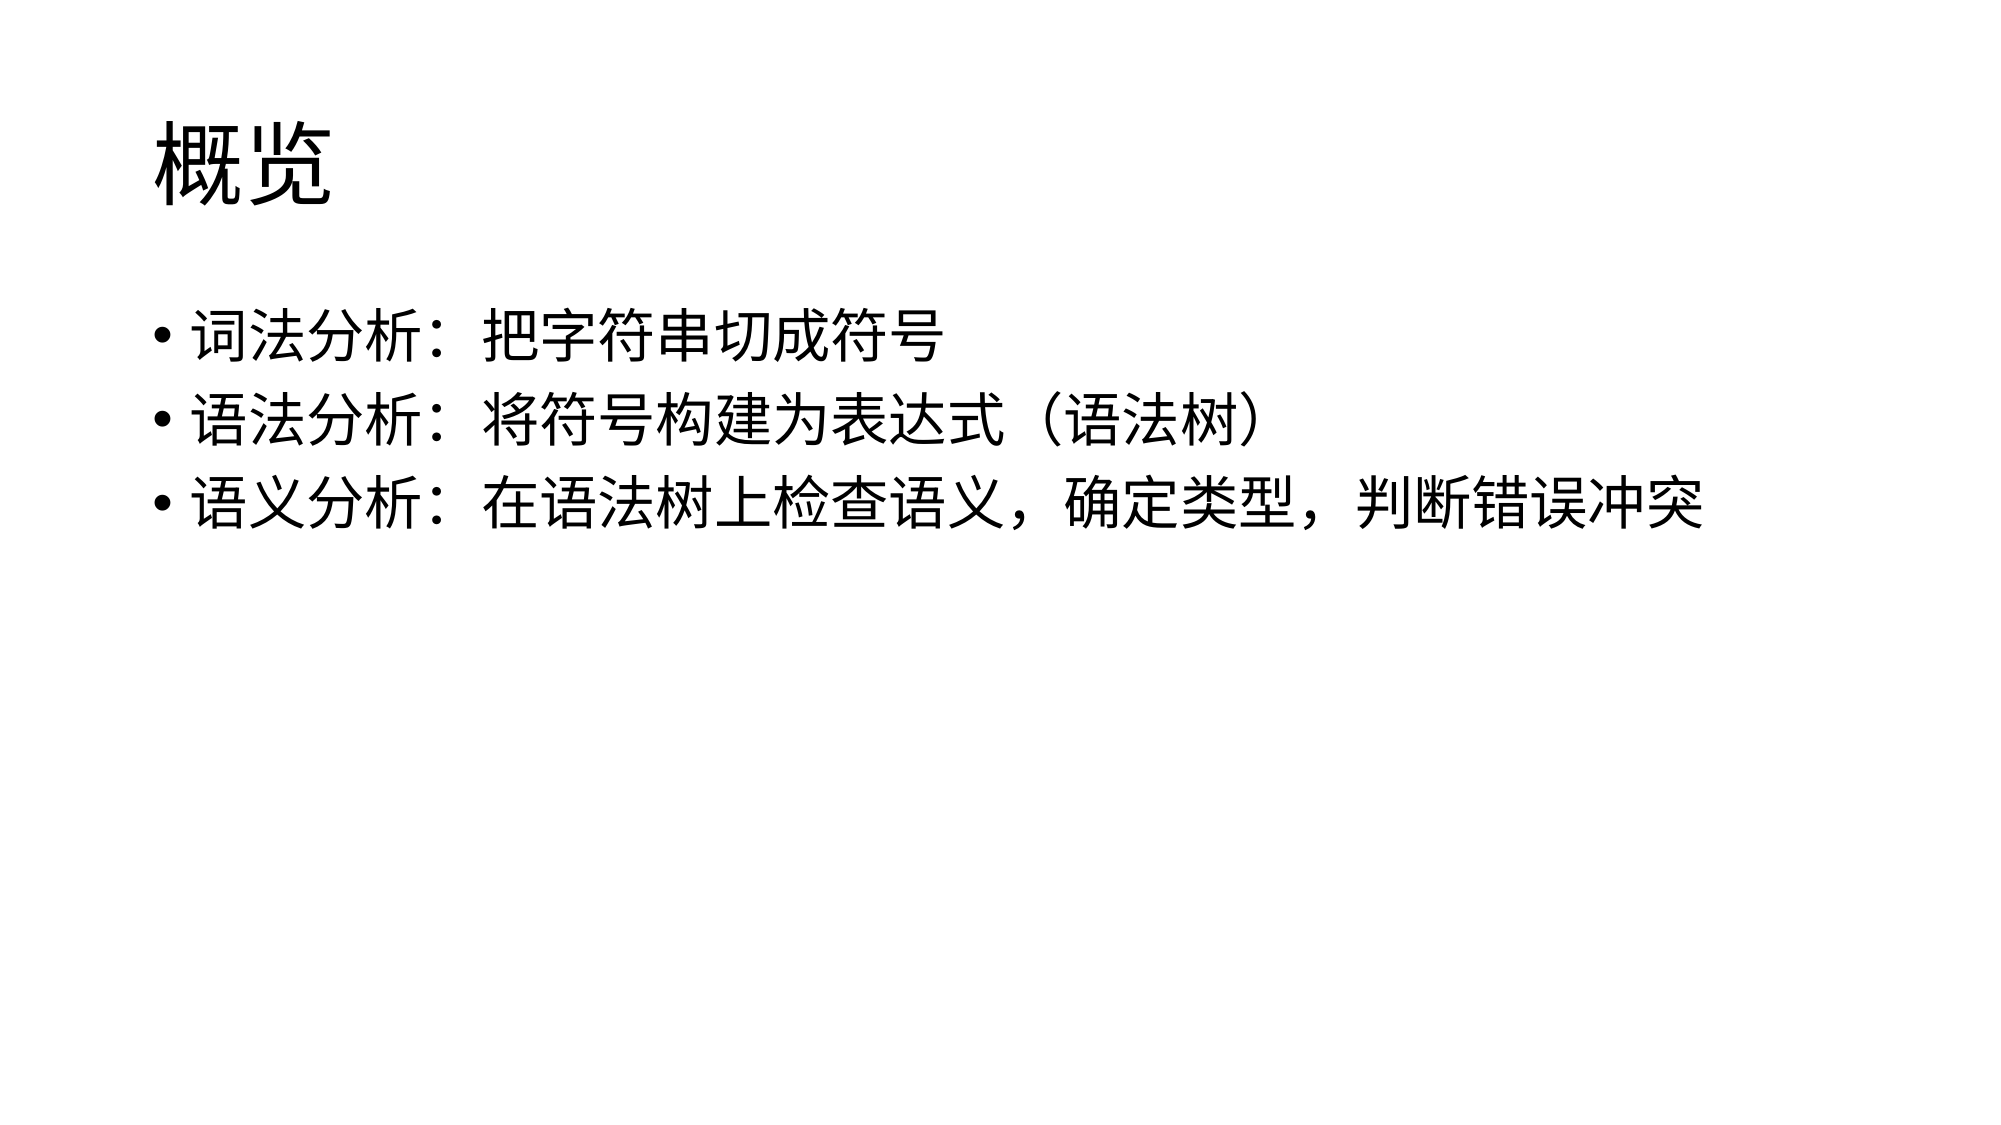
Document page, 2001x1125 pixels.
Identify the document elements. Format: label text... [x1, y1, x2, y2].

list 词法分析：把字符串切成符号 语法分析：将符号构建为表达式（语法树） 语义分析：在语法树上检查语义，确定类型，判断错误冲突 [137, 299, 1863, 1014]
title 概览 [137, 59, 1863, 278]
